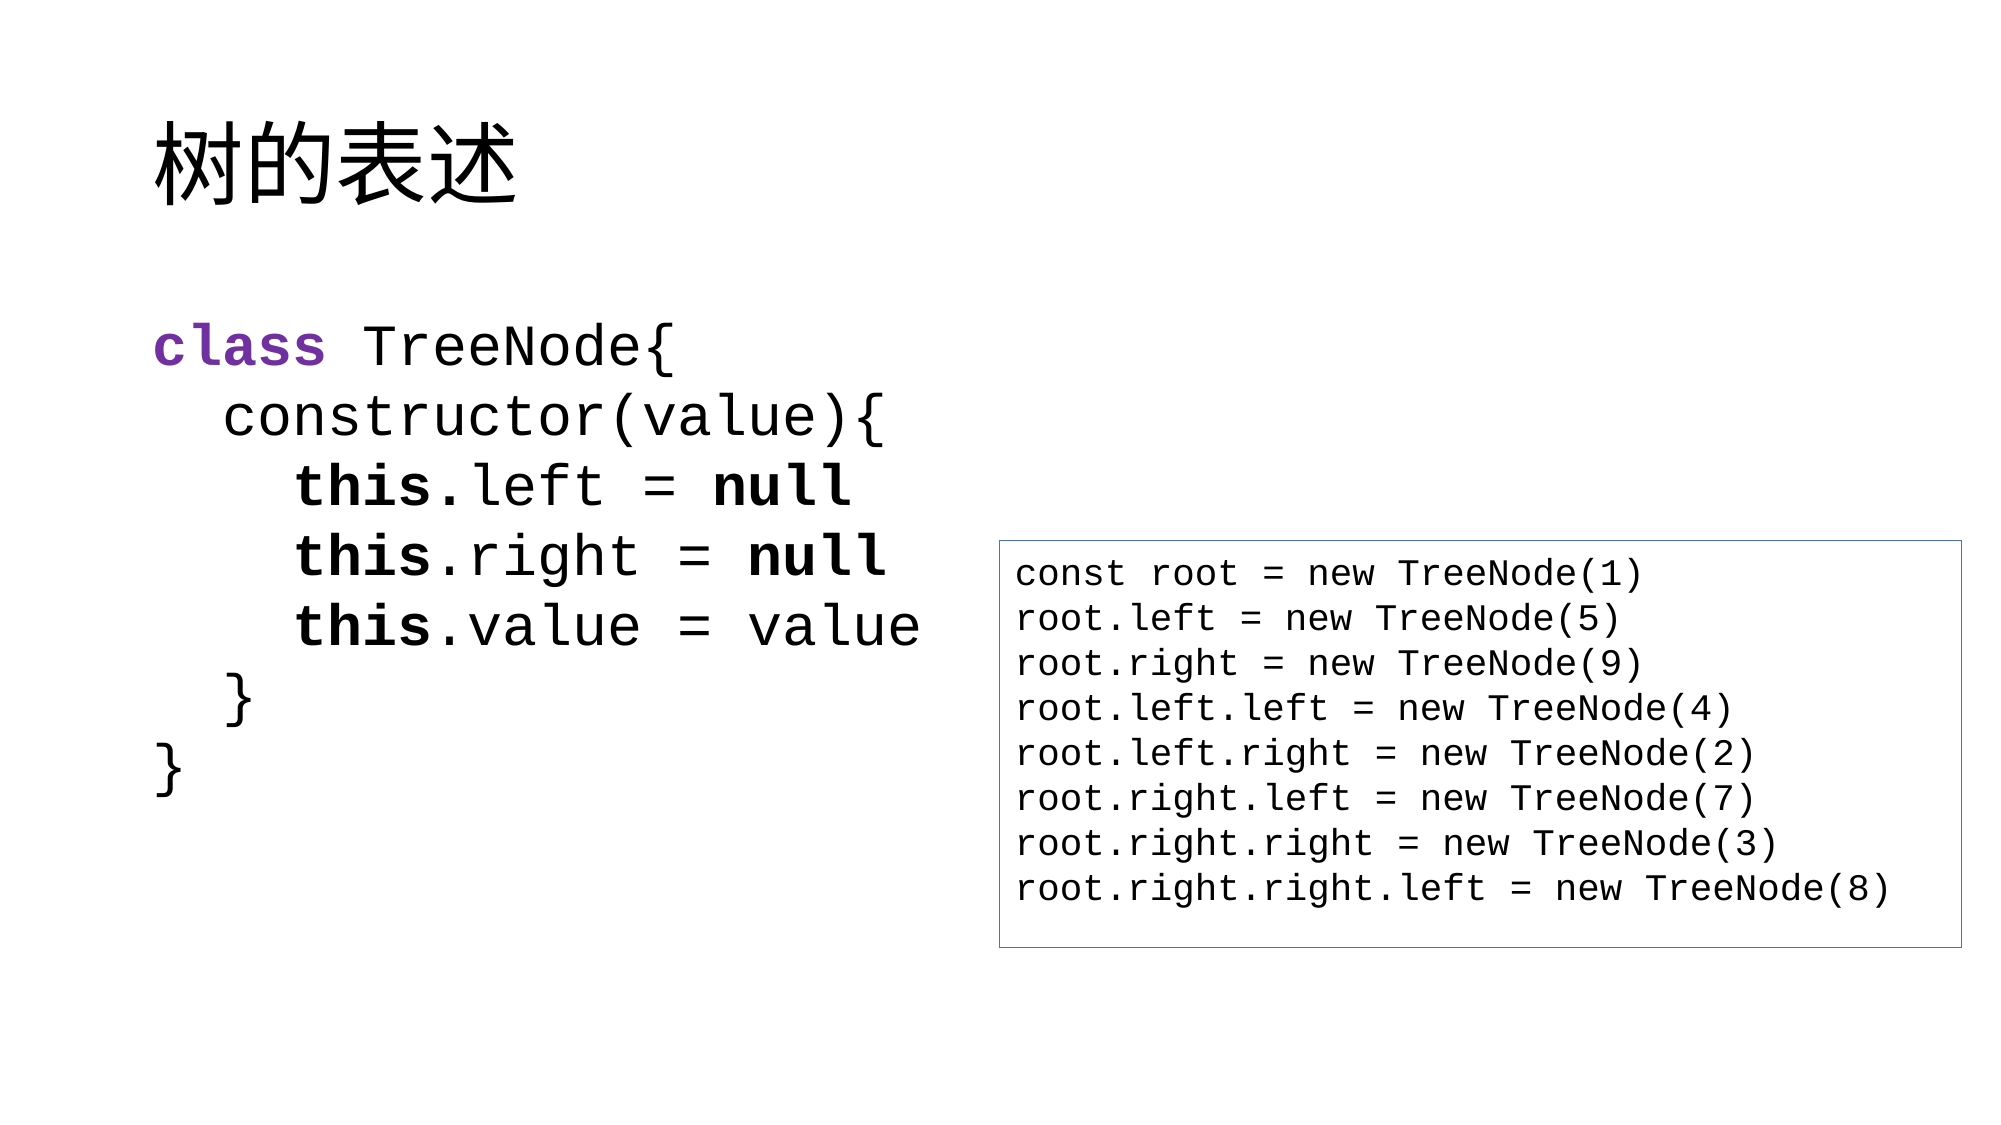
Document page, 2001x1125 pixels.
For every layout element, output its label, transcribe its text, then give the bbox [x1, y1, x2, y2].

title 树的表述 [137, 59, 1863, 278]
text_box const root = new TreeNode(1) root.left = new TreeNode(5) root.right = new TreeNode(9) root.left.left = new TreeNode(4) root.left.right = new TreeNode(2) root.right.left = new TreeNode(7) root.right.right = new TreeNode(3) root.right.right.left = new TreeNode(8) [999, 540, 1962, 948]
list class TreeNode{ constructor(value){ this.left = null this.right = null this.value = value } } [137, 299, 991, 1014]
